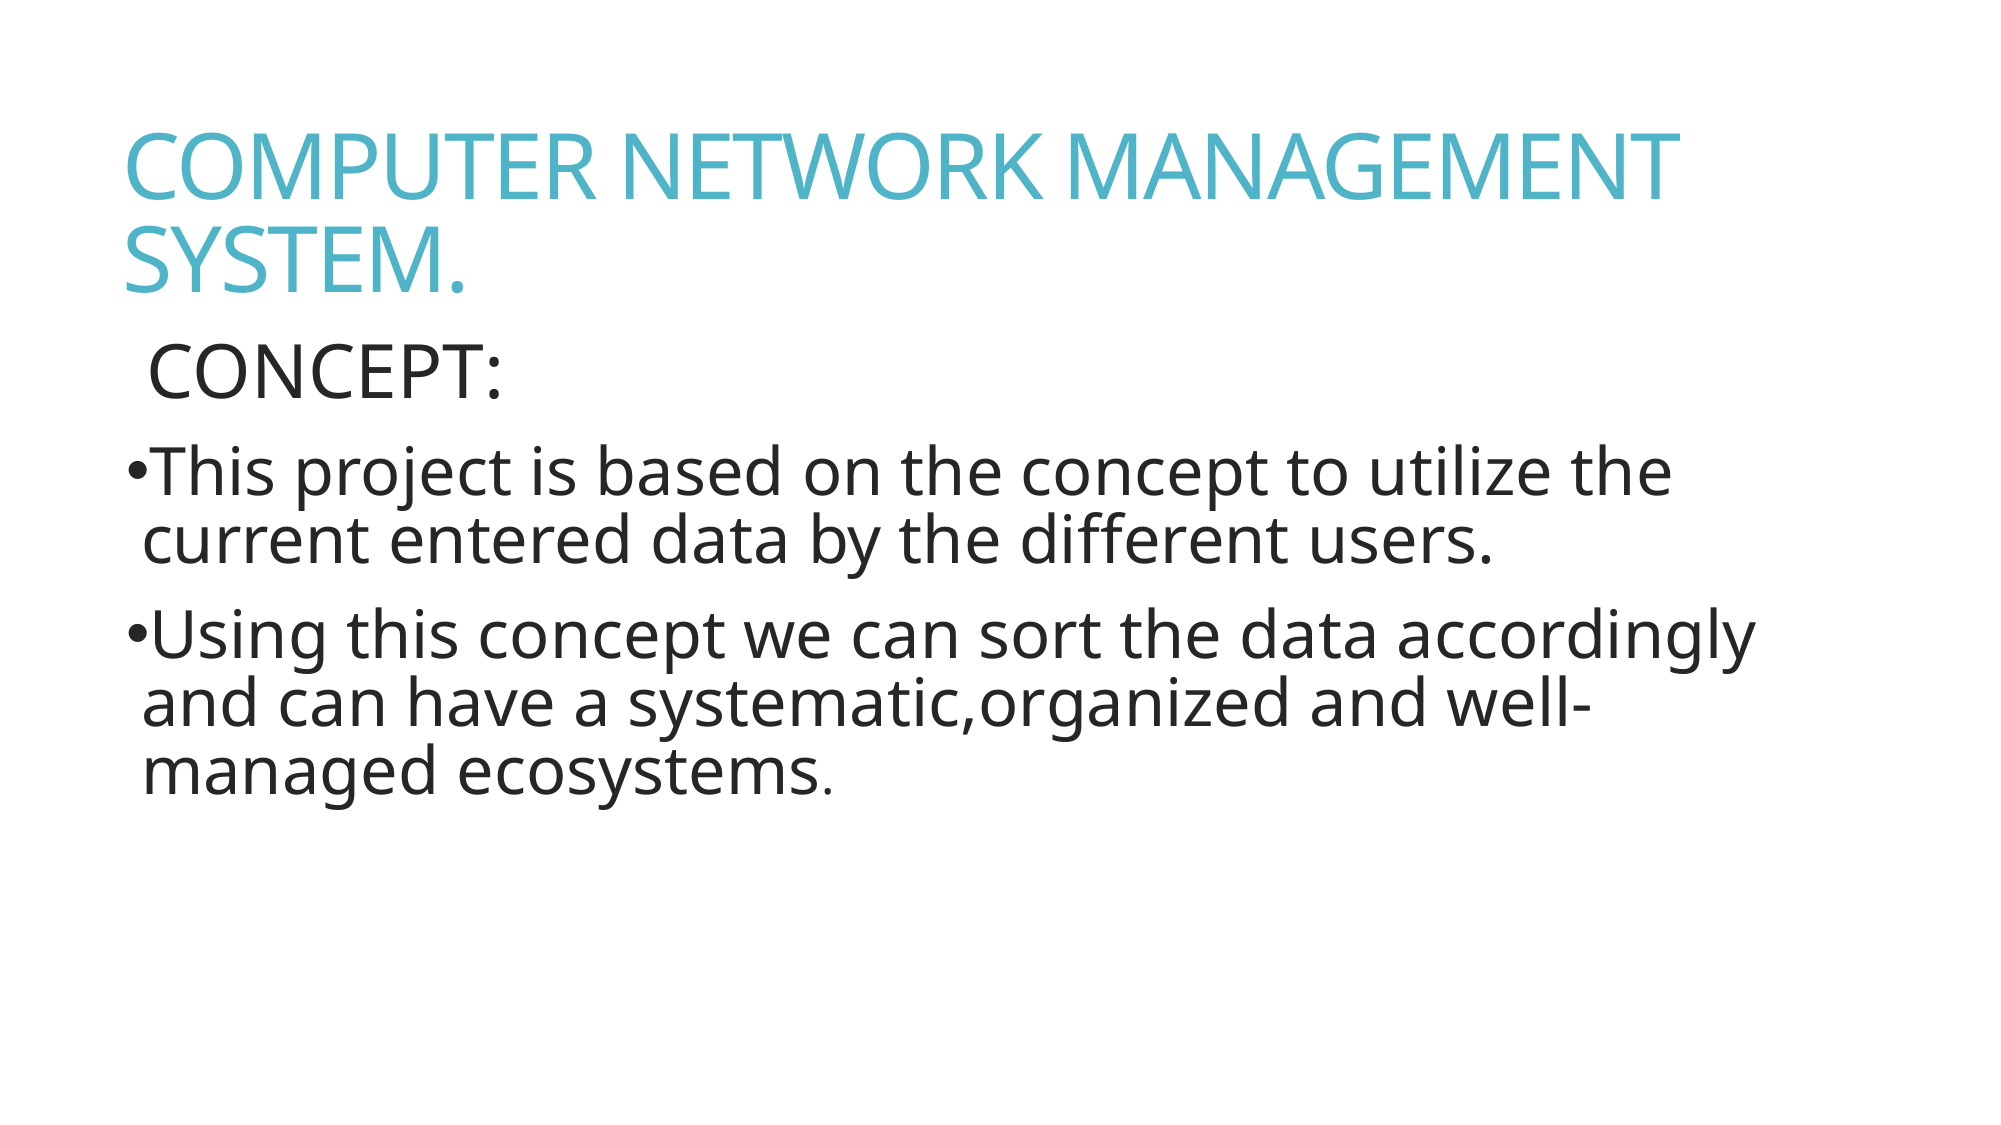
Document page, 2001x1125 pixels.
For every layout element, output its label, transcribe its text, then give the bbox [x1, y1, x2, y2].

title COMPUTER NETWORK MANAGEMENT SYSTEM. [107, 81, 1875, 354]
list CONCEPT: This project is based on the concept to utilize the current entered data by the different users. Using this concept we can sort the data accordingly and can have a systematic,organized and well-managed ecosystems. [111, 329, 1876, 948]
